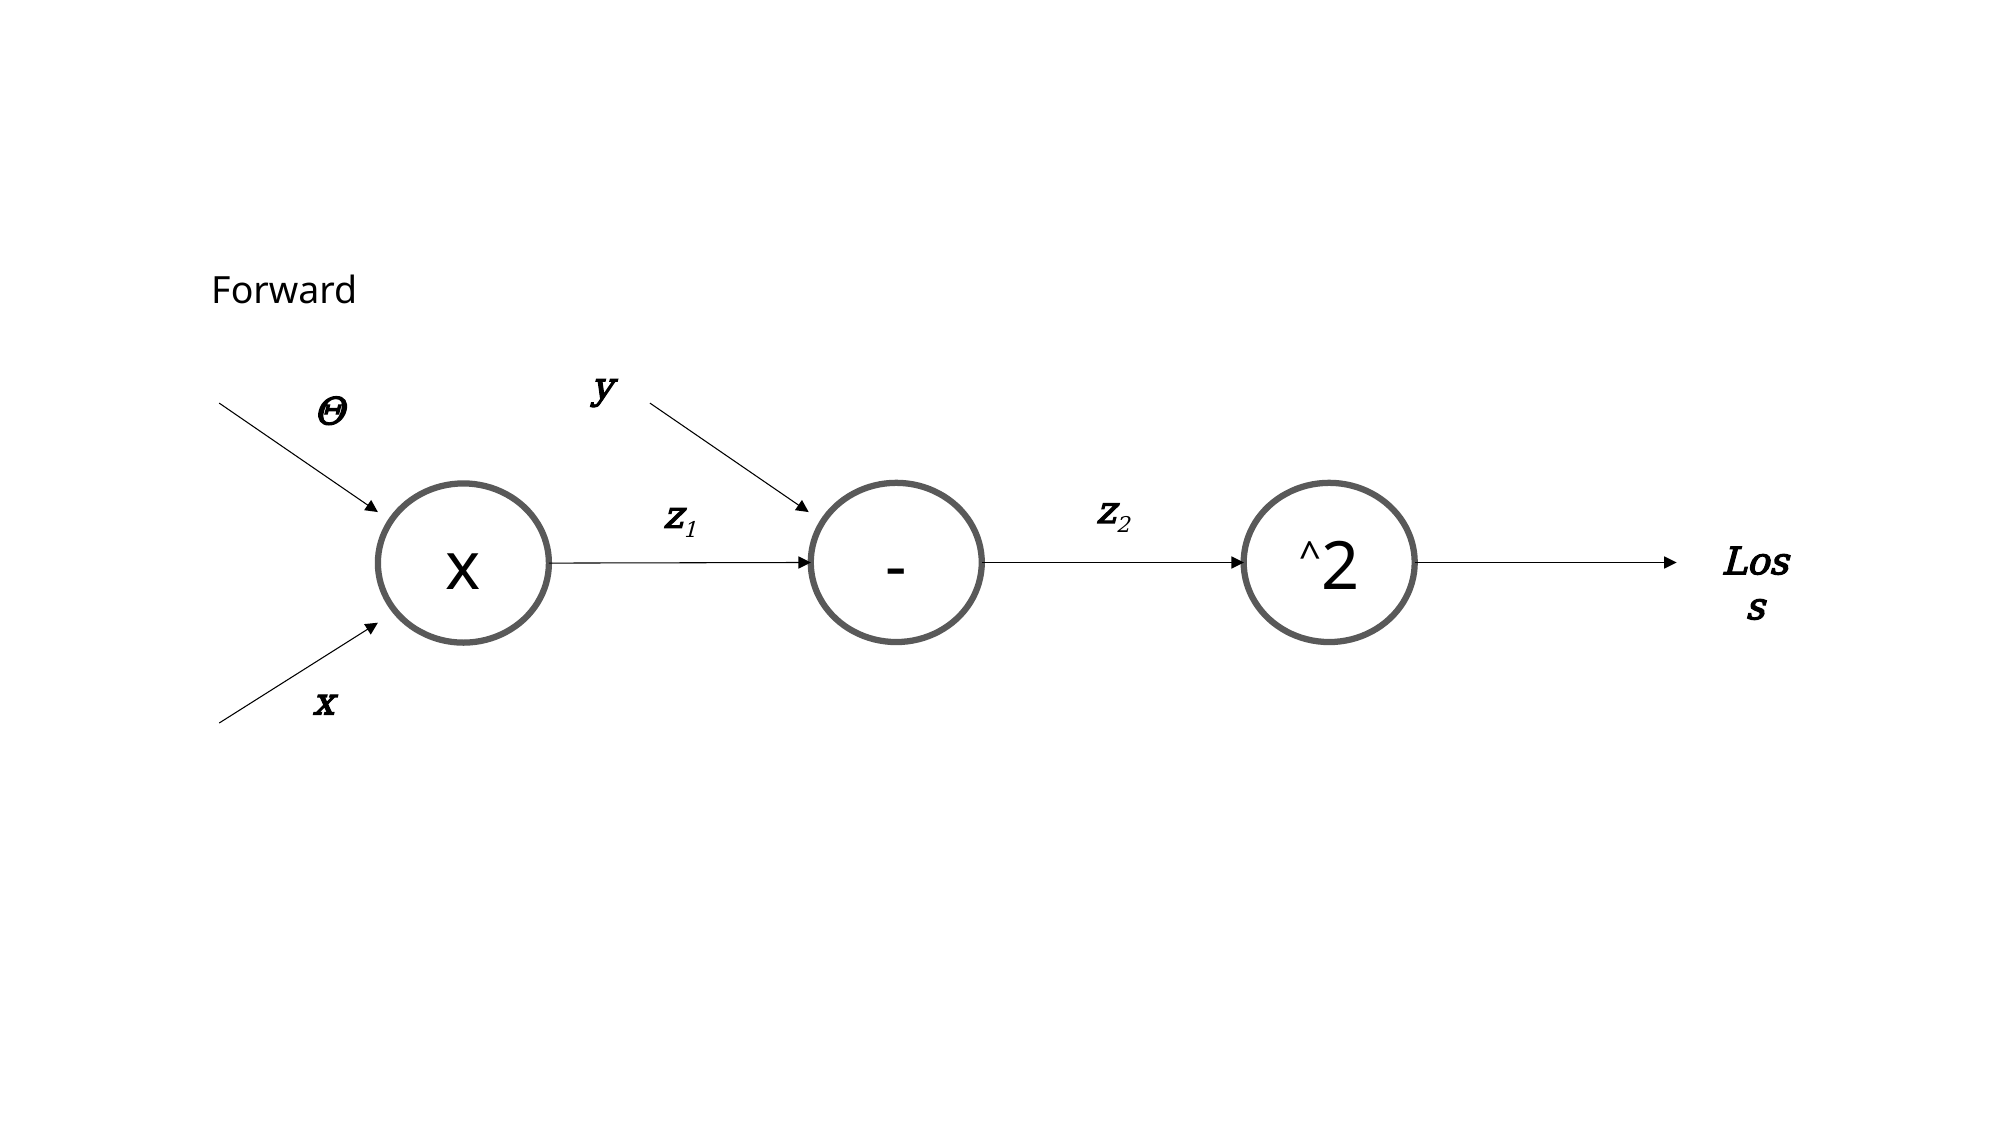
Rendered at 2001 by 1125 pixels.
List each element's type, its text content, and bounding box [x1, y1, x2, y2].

text_box - [809, 481, 983, 644]
text_box x [297, 669, 404, 730]
text_box z2 [1060, 478, 1166, 544]
text_box ^2 [1242, 481, 1416, 644]
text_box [219, 403, 378, 513]
text_box y [576, 353, 682, 414]
text_box Θ [297, 379, 404, 440]
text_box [649, 403, 809, 513]
text_box Loss [1702, 529, 1808, 635]
text_box Forward [196, 259, 855, 319]
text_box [219, 622, 378, 723]
text_box z1 [627, 482, 733, 549]
text_box x [376, 482, 550, 644]
